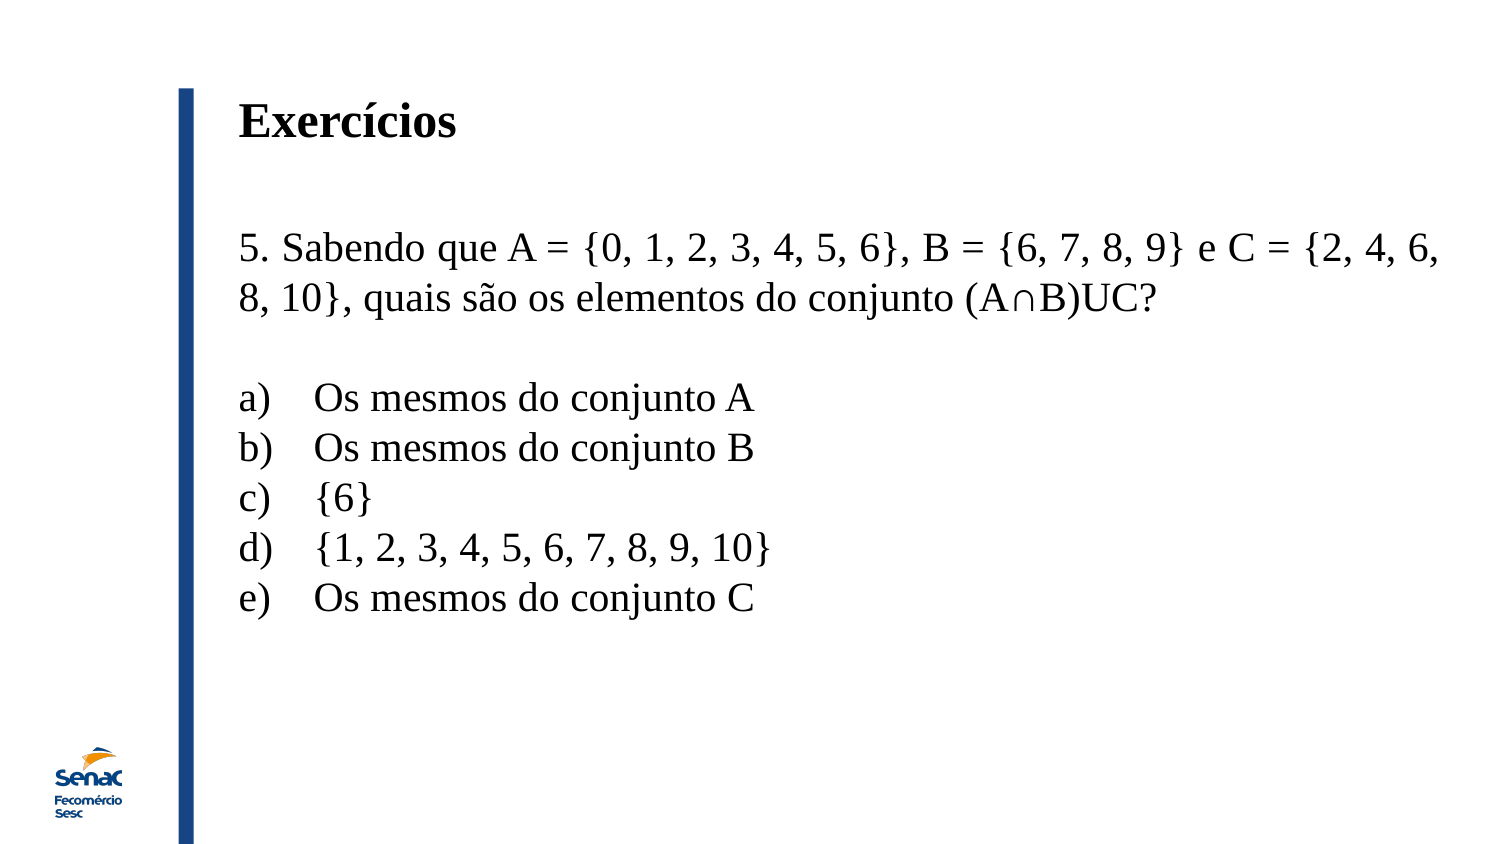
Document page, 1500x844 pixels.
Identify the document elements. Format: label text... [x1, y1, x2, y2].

text_box 5. Sabendo que A = {0, 1, 2, 3, 4, 5, 6}, B = {6, 7, 8, 9} e C = {2, 4, 6, 8, 10}, quais são os elementos do conjunto (A∩B)UC? Os mesmos do conjunto A Os mesmos do conjunto B {6} {1, 2, 3, 4, 5, 6, 7, 8, 9, 10} Os mesmos do conjunto C [223, 212, 1456, 678]
picture [55, 747, 122, 818]
text_box Exercícios [223, 79, 1500, 155]
